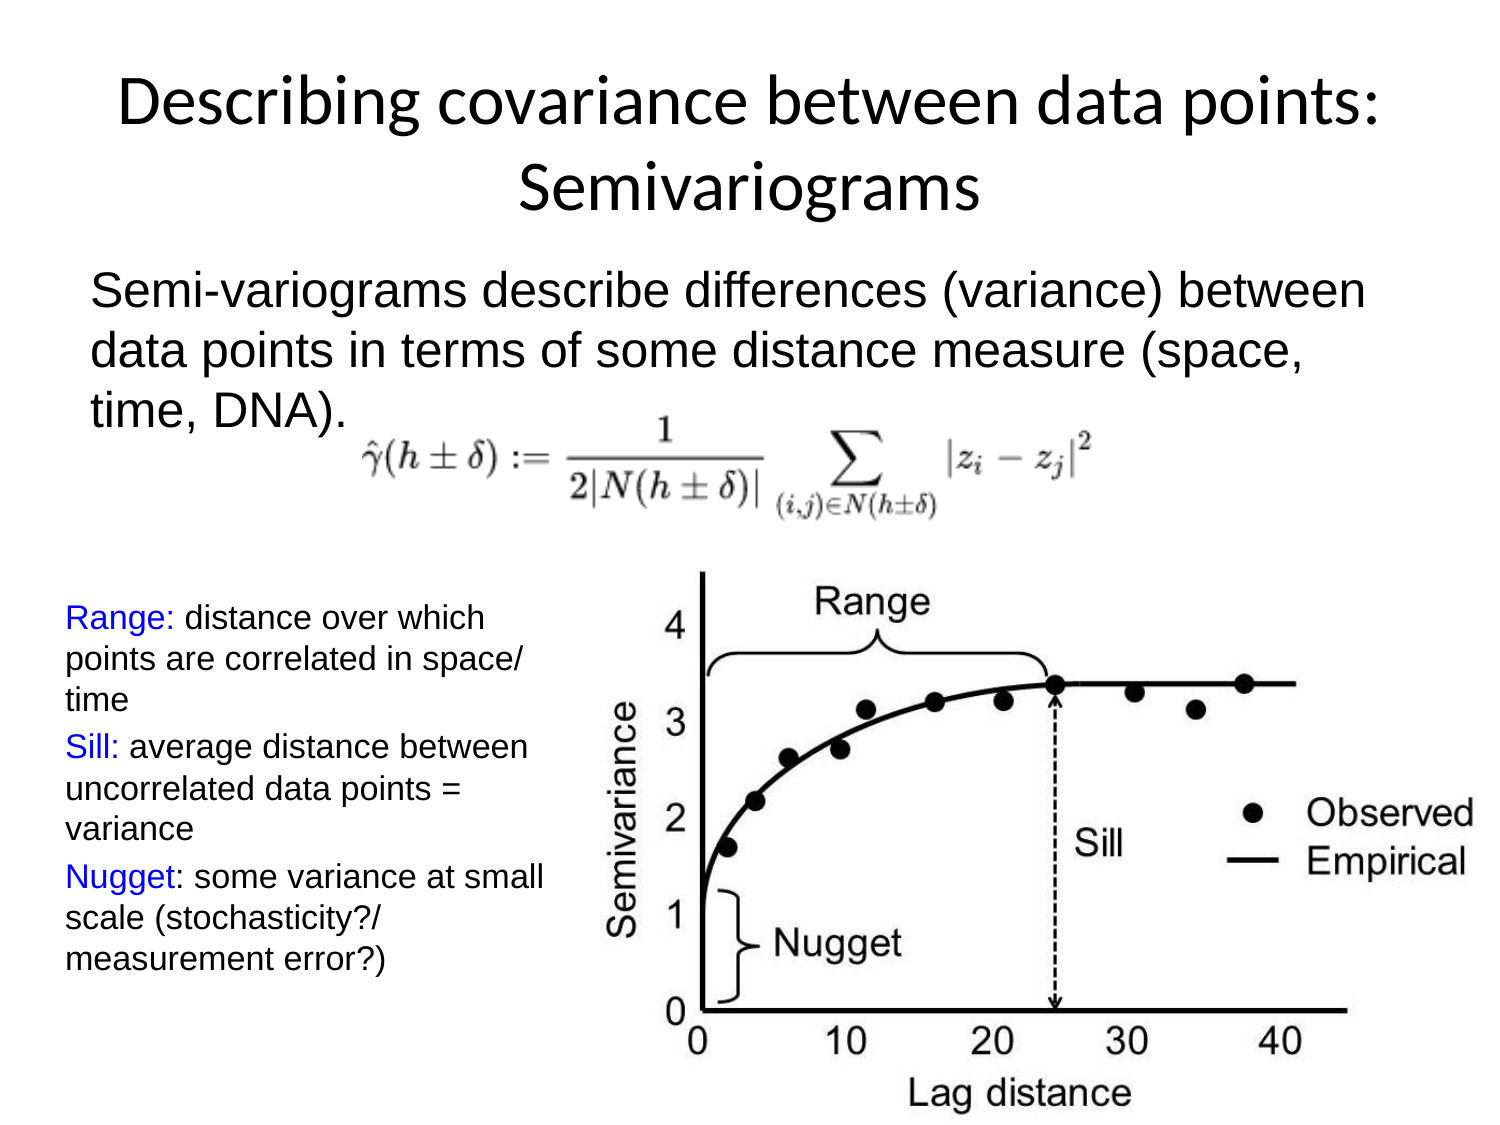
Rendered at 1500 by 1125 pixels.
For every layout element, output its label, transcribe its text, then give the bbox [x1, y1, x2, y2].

title Describing covariance between data points: Semivariograms [75, 45, 1425, 233]
text_box Range: distance over which points are correlated in space/ time Sill: average distance between uncorrelated data points = variance Nugget: some variance at small scale (stochasticity?/ measurement error?) [49, 587, 588, 988]
list Semi-variograms describe differences (variance) between data points in terms of some distance measure (space, time, DNA). [75, 249, 1425, 513]
picture [599, 568, 1478, 1122]
picture [362, 412, 1096, 528]
